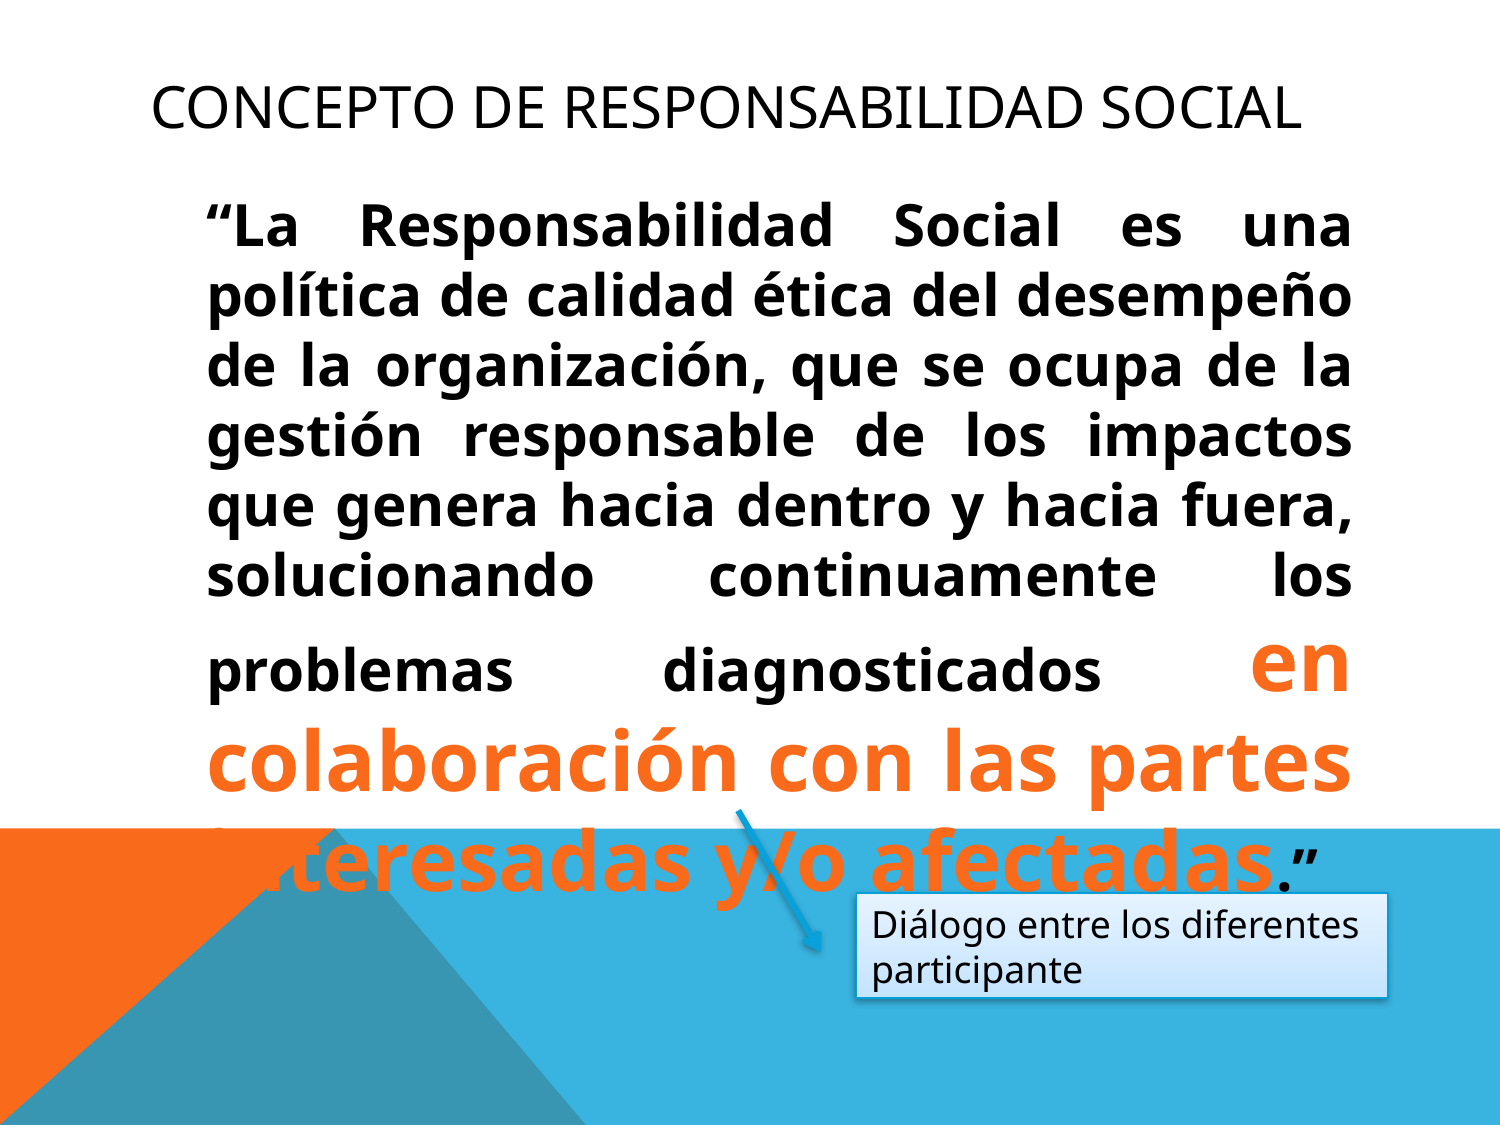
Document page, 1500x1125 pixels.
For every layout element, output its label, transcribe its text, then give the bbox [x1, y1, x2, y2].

title Concepto de responsabilidad social [135, 60, 1369, 150]
list “La Responsabilidad Social es una política de calidad ética del desempeño de la organización, que se ocupa de la gestión responsable de los impactos que genera hacia dentro y hacia fuera, solucionando continuamente los problemas diagnosticados en colaboración con las partes interesadas y/o afectadas.” [135, 180, 1369, 768]
text_box Diálogo entre los diferentes participante [856, 892, 1389, 999]
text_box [737, 810, 822, 953]
